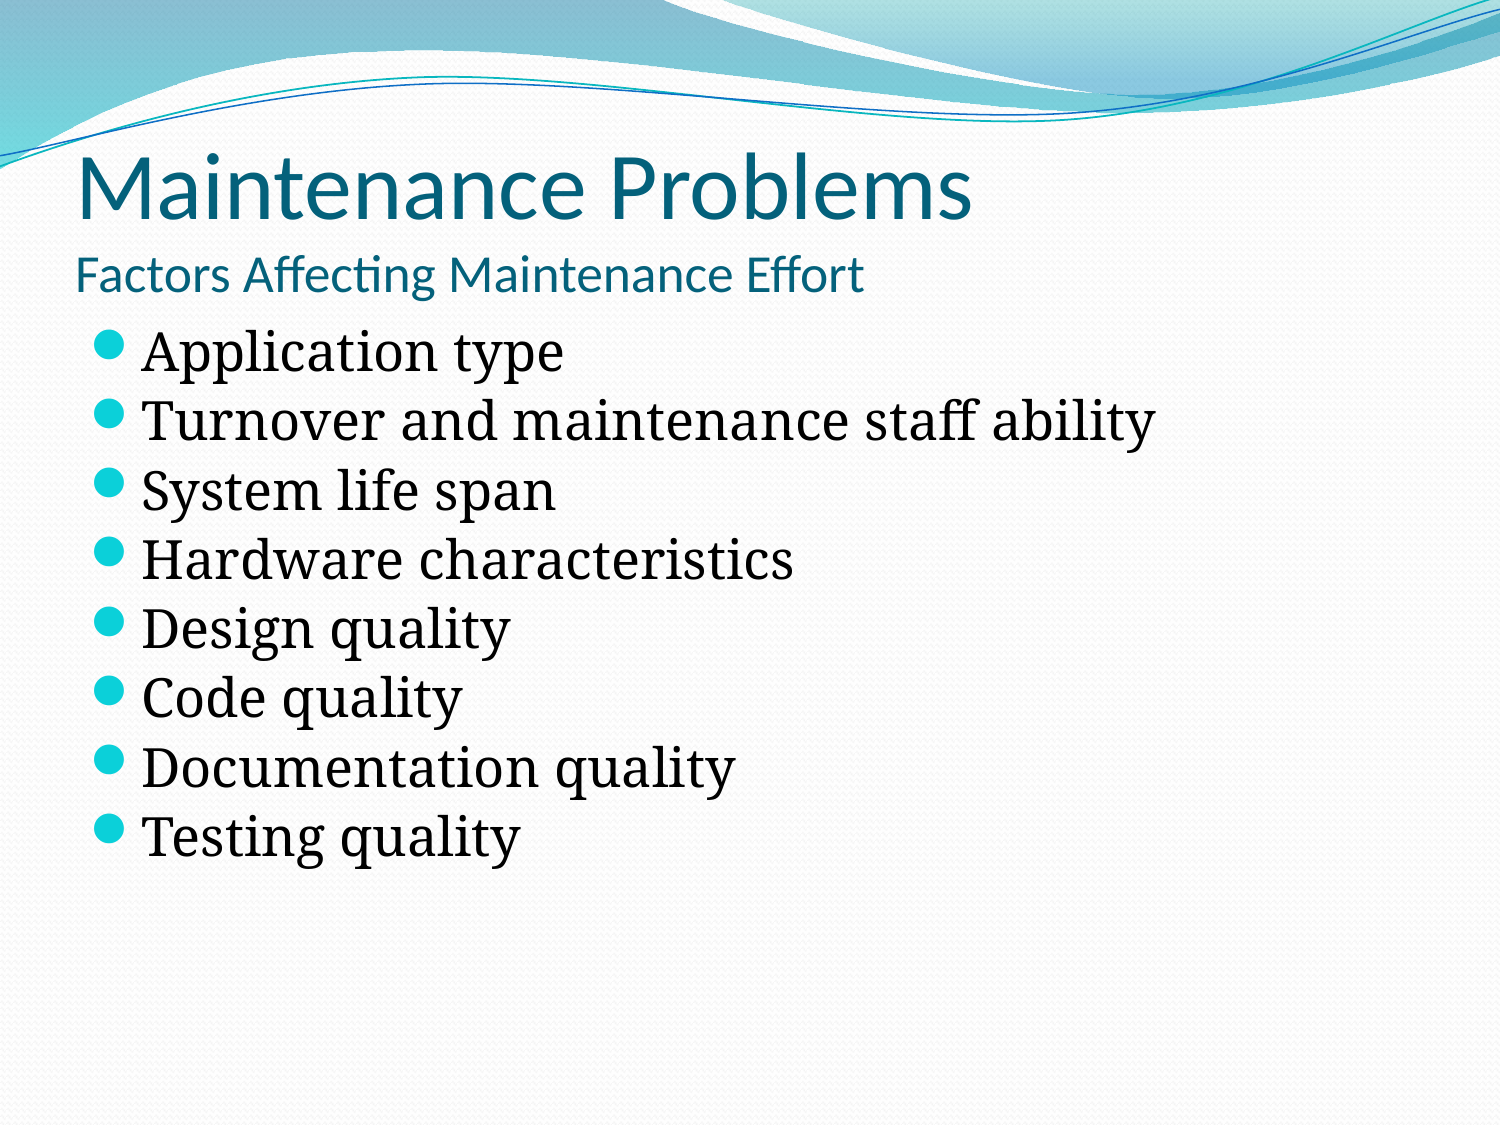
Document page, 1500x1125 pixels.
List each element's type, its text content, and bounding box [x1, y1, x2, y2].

title Maintenance Problems Factors Affecting Maintenance Effort [75, 115, 1425, 303]
list Application type Turnover and maintenance staff ability System life span Hardware characteristics Design quality Code quality Documentation quality Testing quality [75, 317, 1425, 1038]
